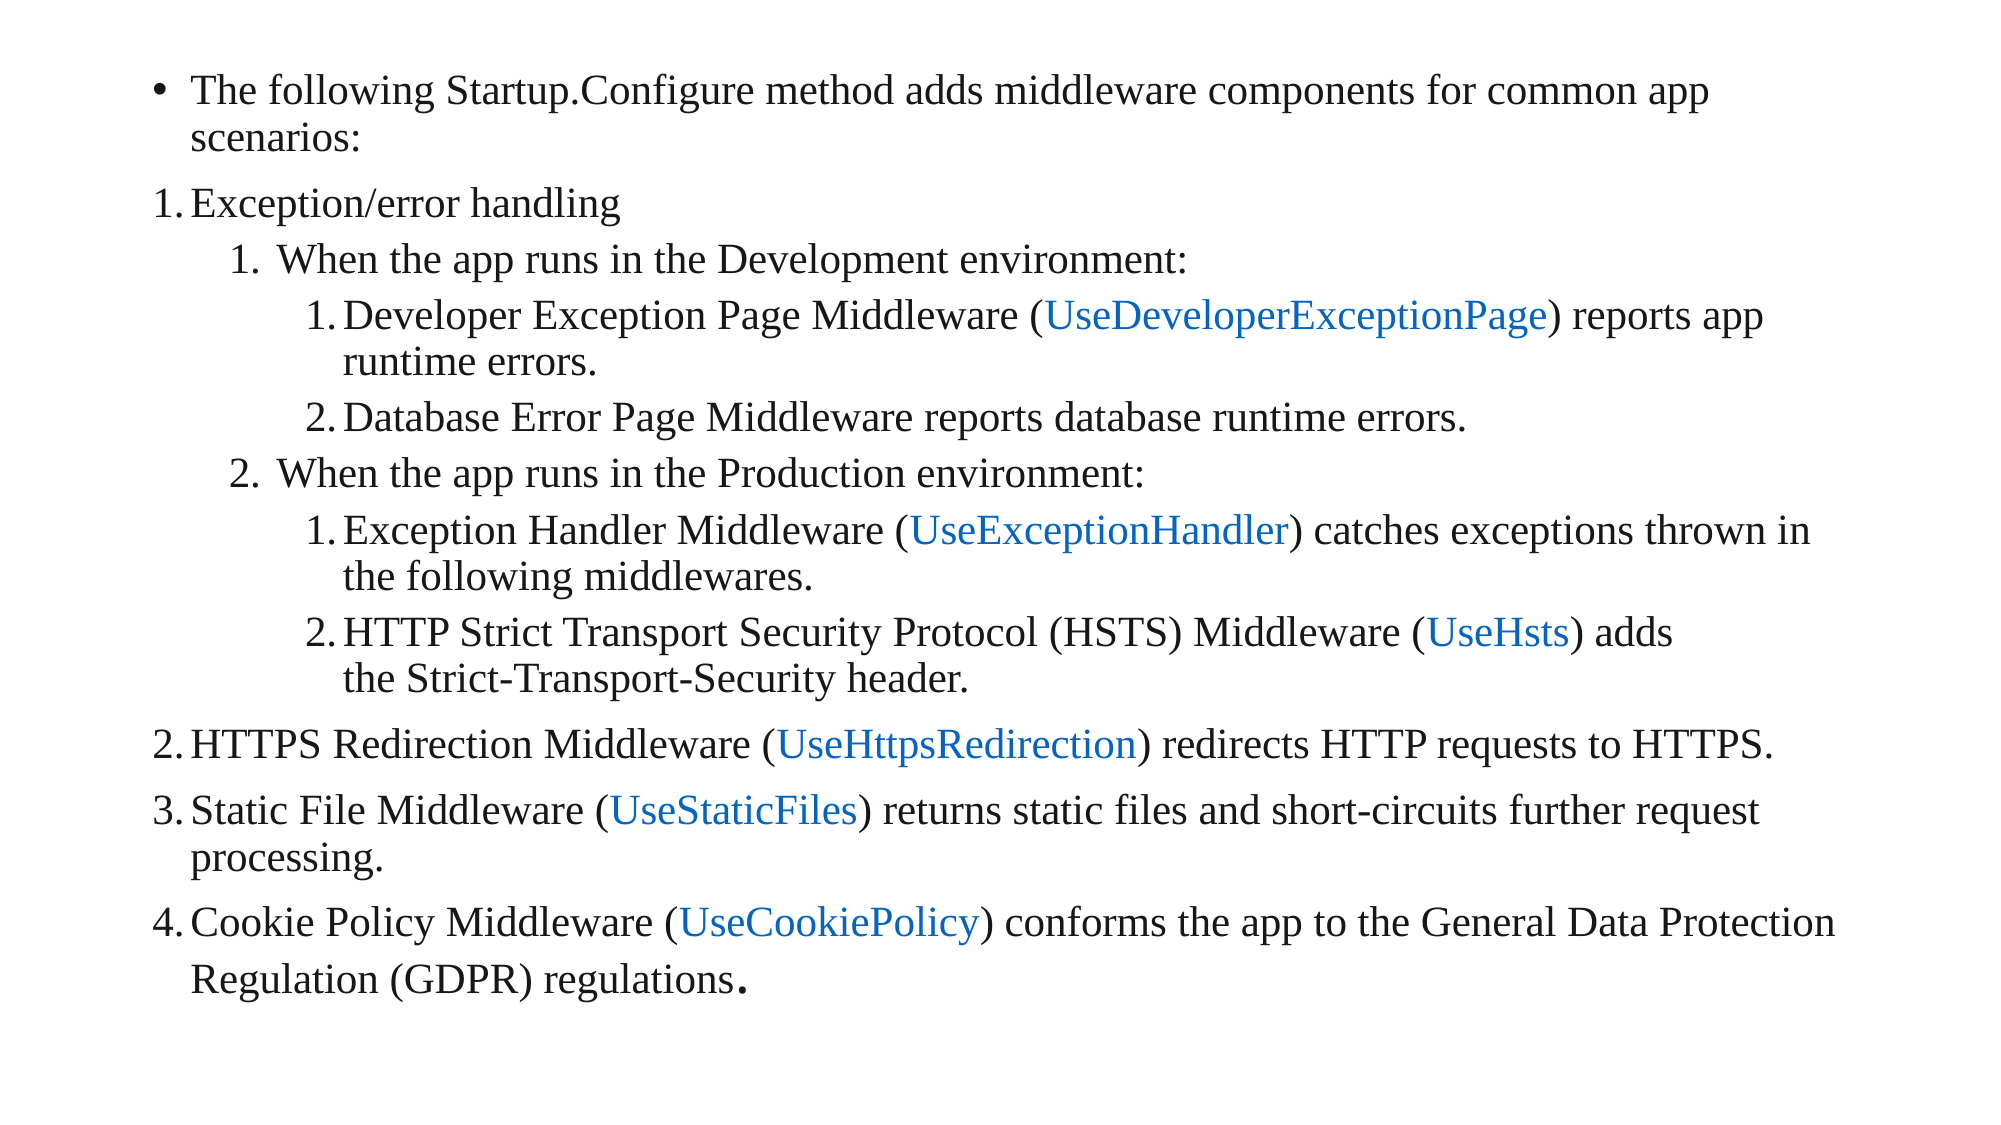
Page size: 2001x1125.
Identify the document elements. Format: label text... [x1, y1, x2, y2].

list The following Startup.Configure method adds middleware components for common app scenarios: Exception/error handling When the app runs in the Development environment: Developer Exception Page Middleware (UseDeveloperExceptionPage) reports app runtime errors. Database Error Page Middleware reports database runtime errors. When the app runs in the Production environment: Exception Handler Middleware (UseExceptionHandler) catches exceptions thrown in the following middlewares. HTTP Strict Transport Security Protocol (HSTS) Middleware (UseHsts) adds the Strict-Transport-Security header. HTTPS Redirection Middleware (UseHttpsRedirection) redirects HTTP requests to HTTPS. Static File Middleware (UseStaticFiles) returns static files and short-circuits further request processing. Cookie Policy Middleware (UseCookiePolicy) conforms the app to the General Data Protection Regulation (GDPR) regulations. [137, 60, 1863, 1014]
